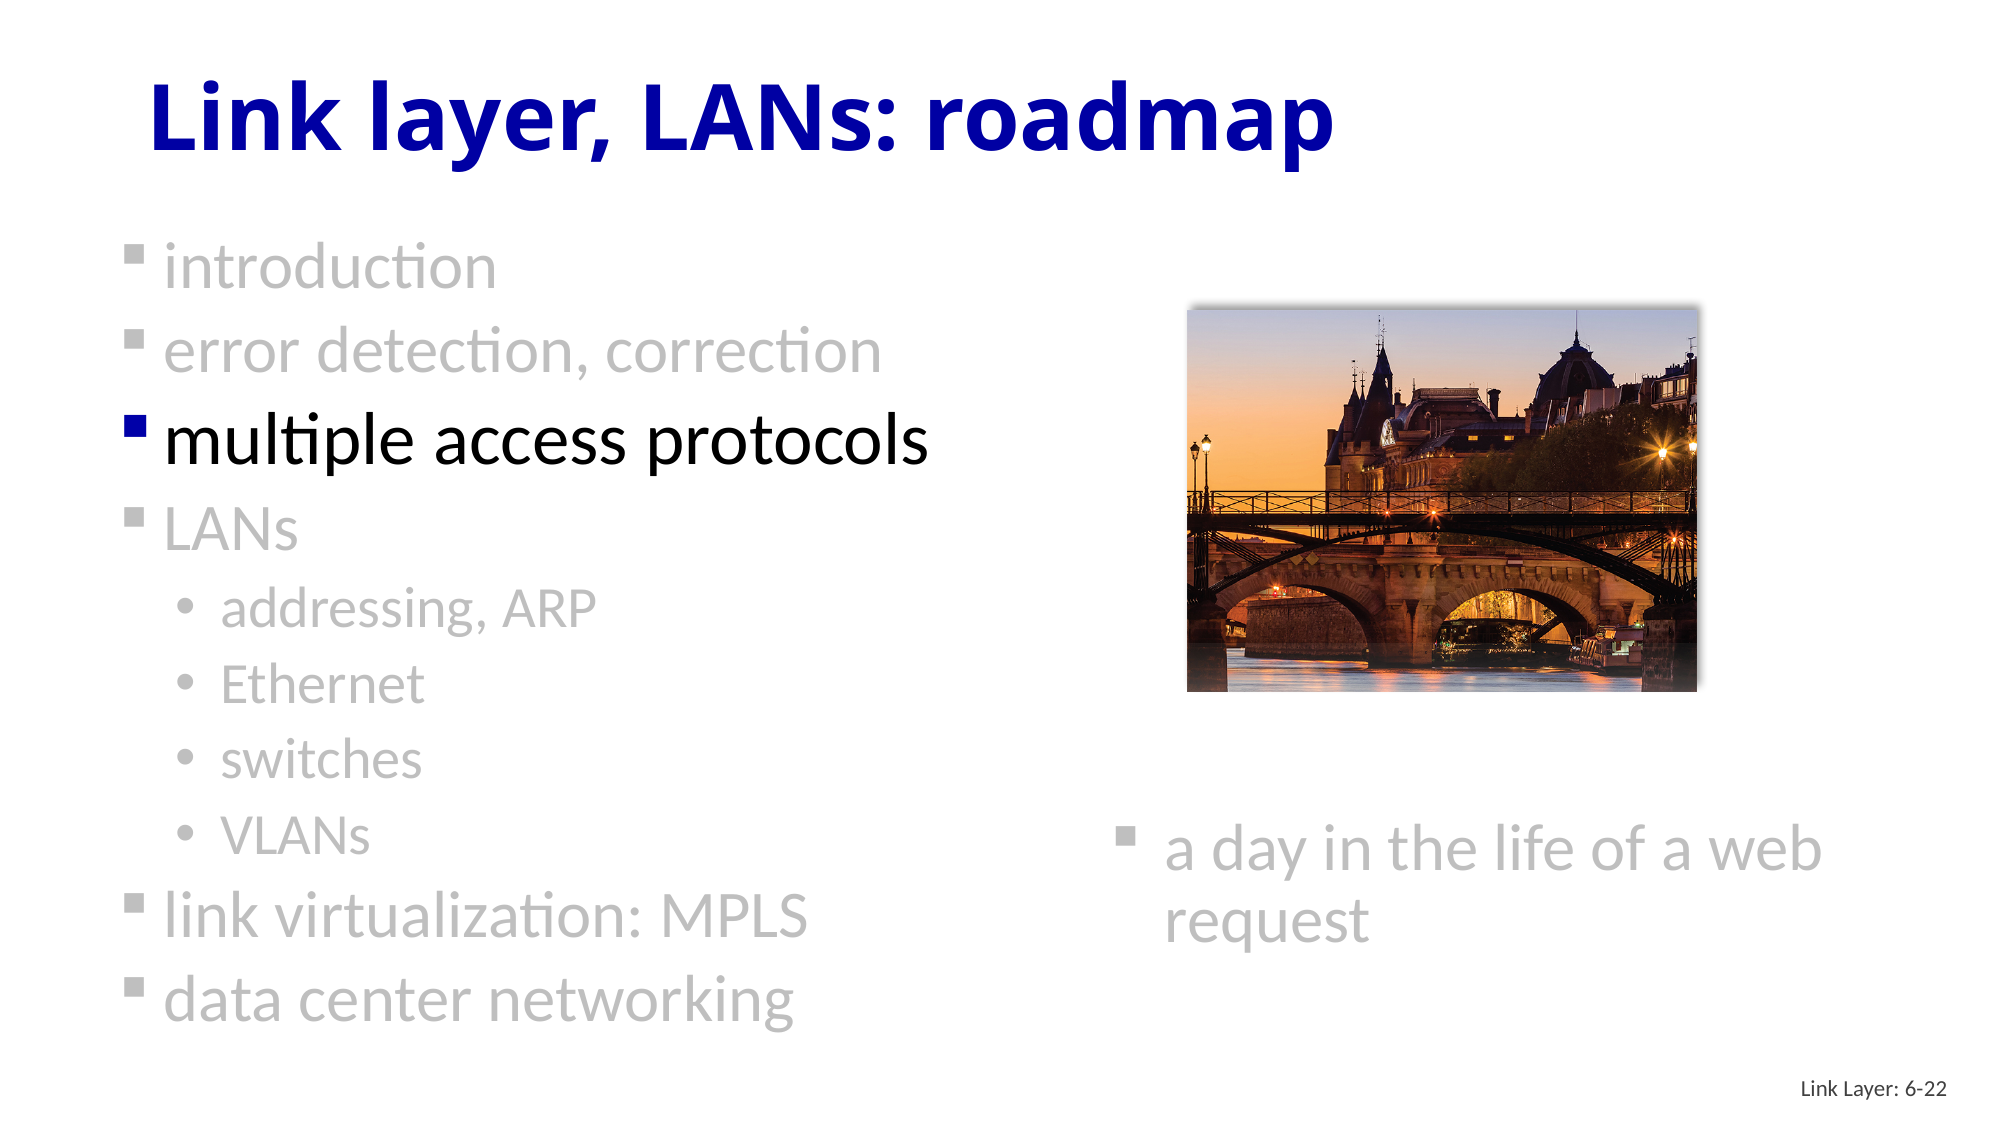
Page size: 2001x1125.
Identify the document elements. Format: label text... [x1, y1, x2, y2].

title Link layer, LANs: roadmap [131, 47, 1856, 195]
picture [1187, 310, 1697, 692]
slide_number Link Layer: 6-22 [1512, 1056, 1963, 1117]
text_box introduction error detection, correction multiple access protocols LANs addressing, ARP Ethernet switches VLANs link virtualization: MPLS data center networking [102, 223, 1017, 1050]
text_box a day in the life of a web request [1075, 804, 1907, 966]
